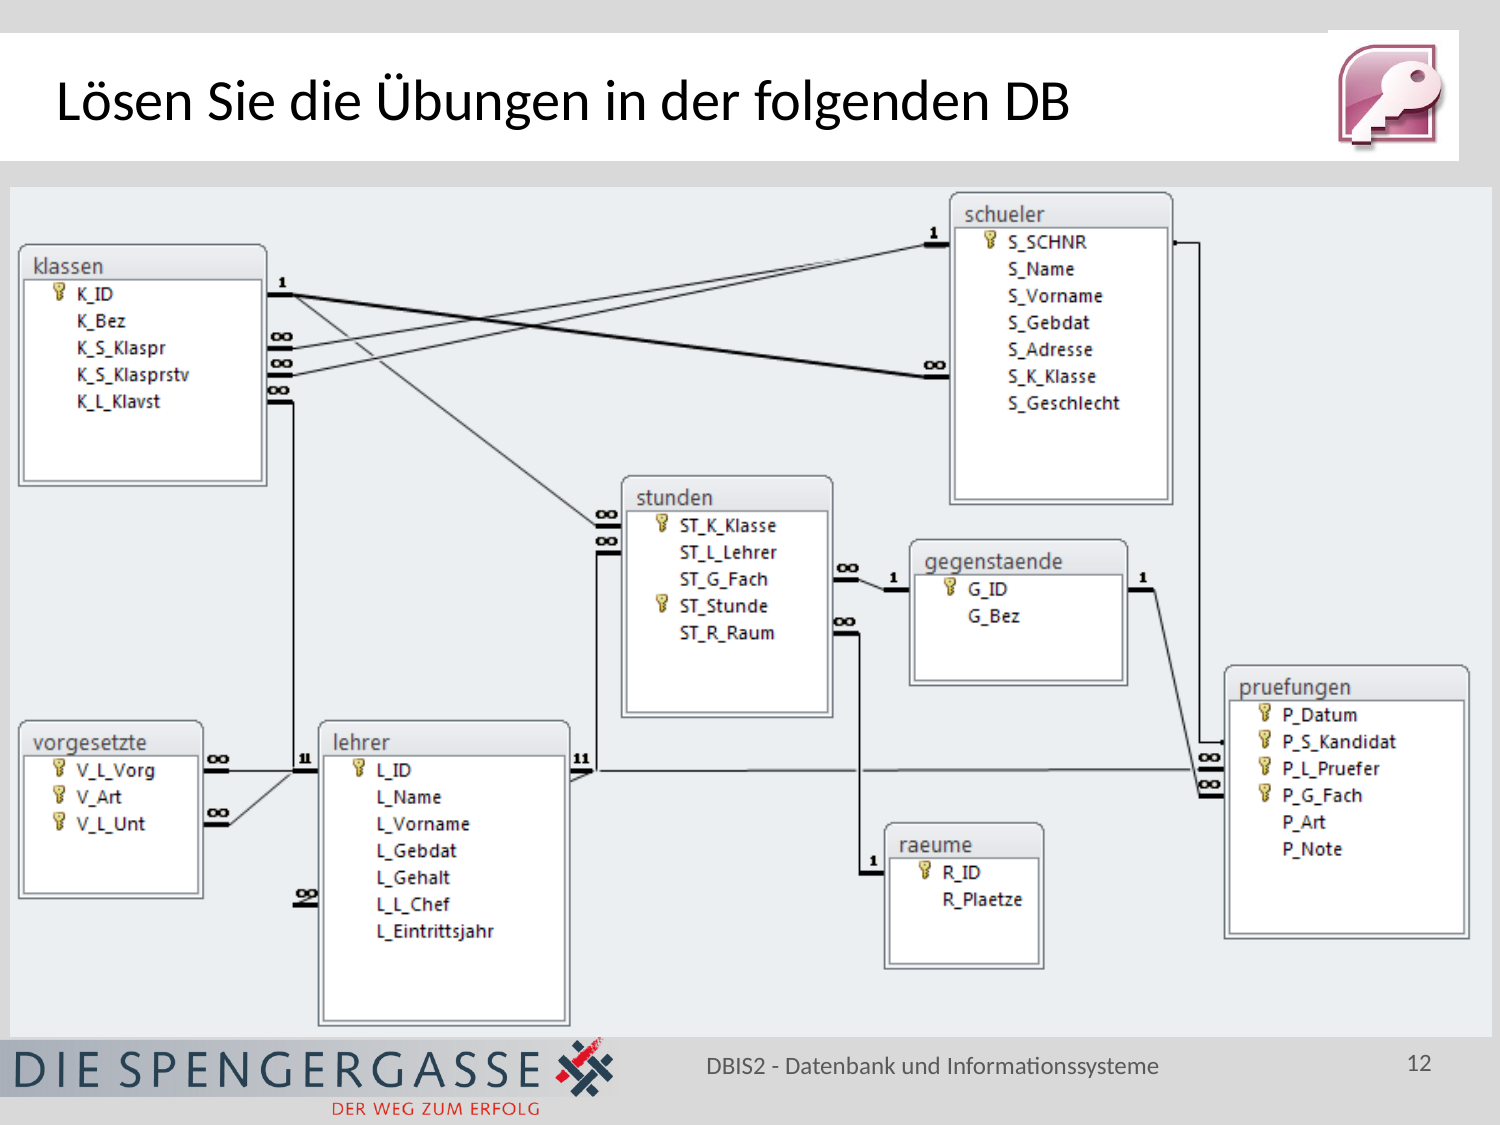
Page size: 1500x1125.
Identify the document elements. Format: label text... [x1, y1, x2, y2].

slide_number 12 [1358, 1046, 1447, 1092]
title Lösen Sie die Übungen in der folgenden DB [0, 33, 1324, 161]
picture [1328, 30, 1459, 162]
picture [0, 187, 1492, 1119]
footer DBIS2 - Datenbank und Informationssysteme [655, 1046, 1176, 1095]
